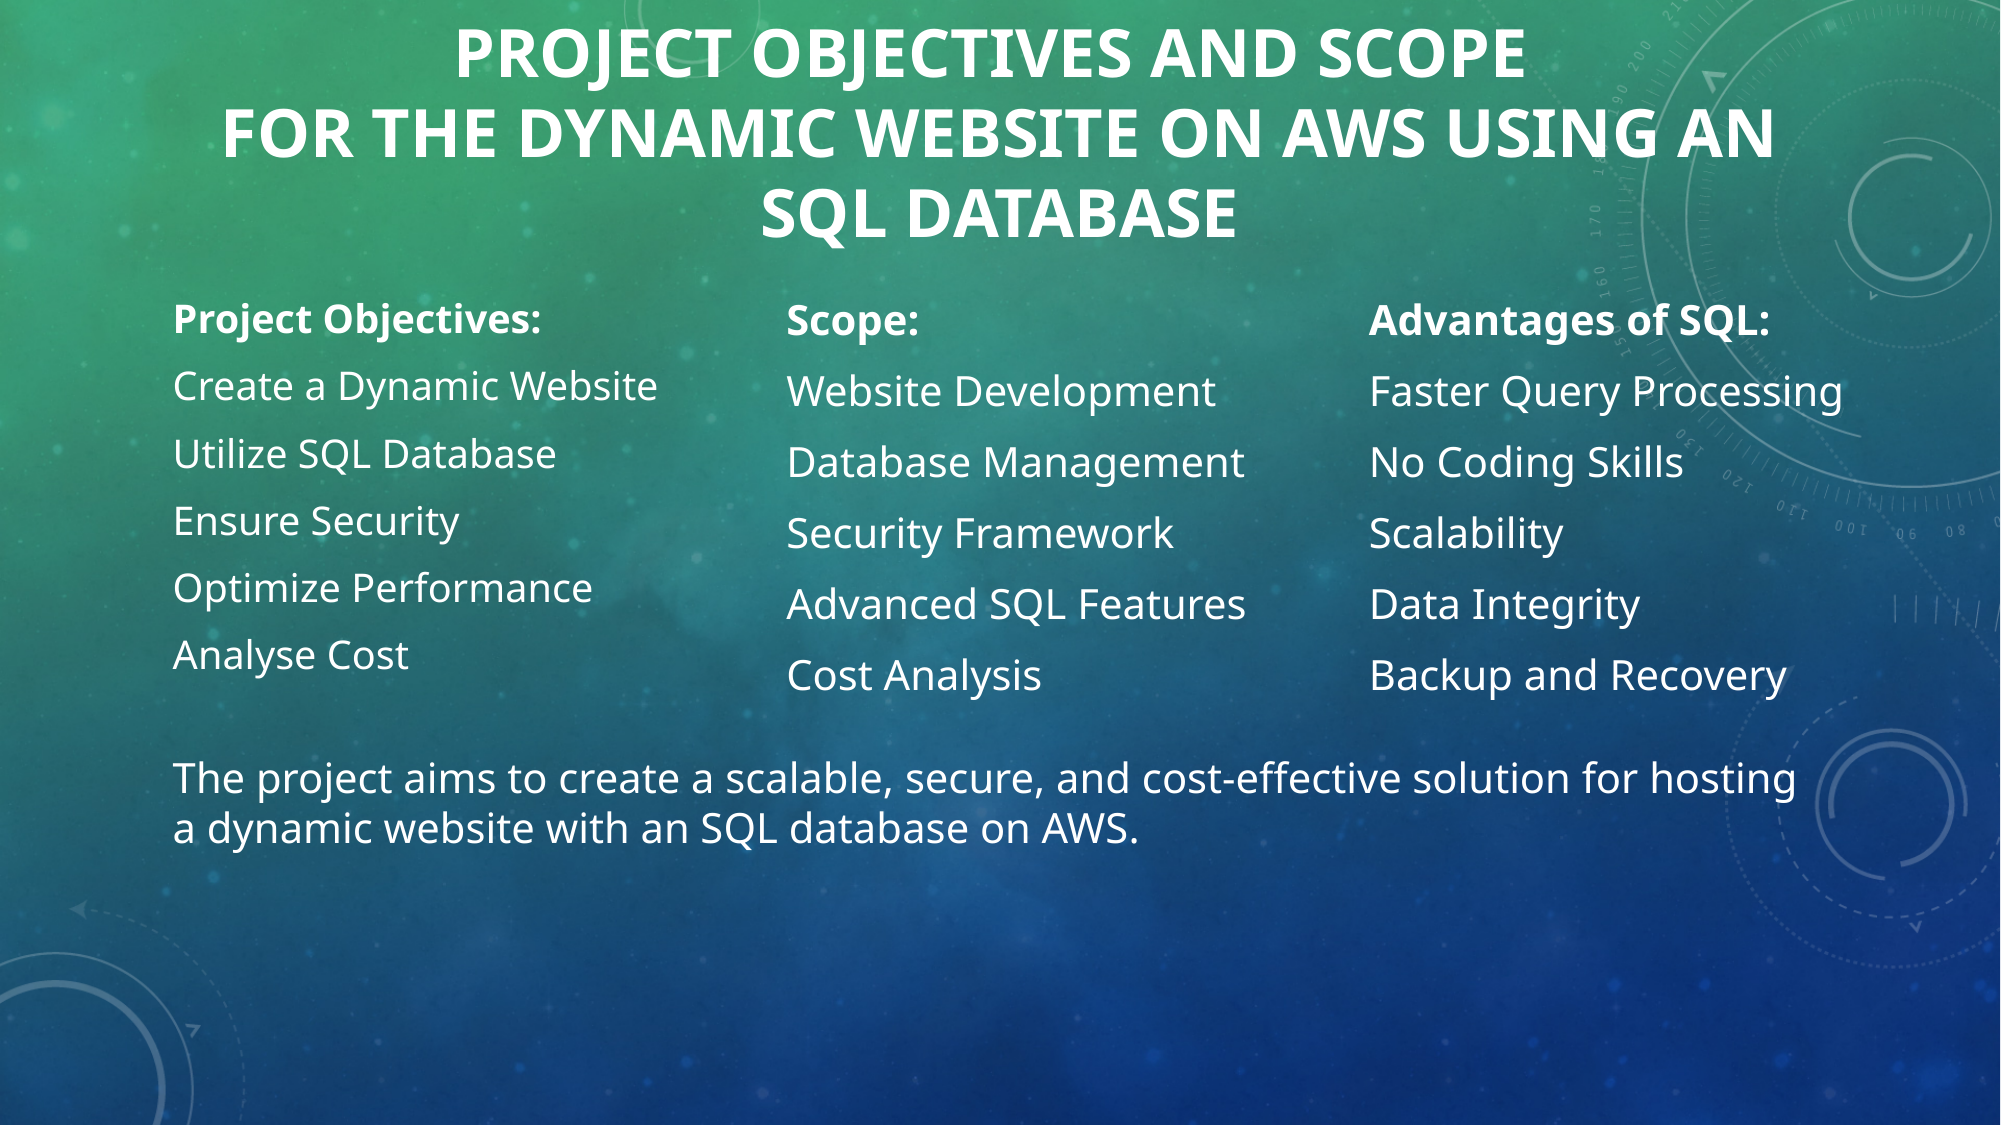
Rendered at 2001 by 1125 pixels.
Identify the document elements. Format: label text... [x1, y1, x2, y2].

list Project Objectives: Create a Dynamic Website Utilize SQL Database Ensure Security Optimize Performance Analyse Cost [157, 286, 684, 716]
text_box Scope: Website Development Database Management Security Framework Advanced SQL Features Cost Analysis [771, 286, 1297, 716]
title project objectives and scope for the dynamic website on AWS using an SQL database [157, 6, 1843, 259]
text_box Advantages of SQL: Faster Query Processing No Coding Skills Scalability Data Integrity Backup and Recovery [1353, 286, 1880, 716]
text_box The project aims to create a scalable, secure, and cost-effective solution for hosting a dynamic website with an SQL database on AWS. [157, 743, 1843, 921]
picture [0, 0, 2001, 1125]
